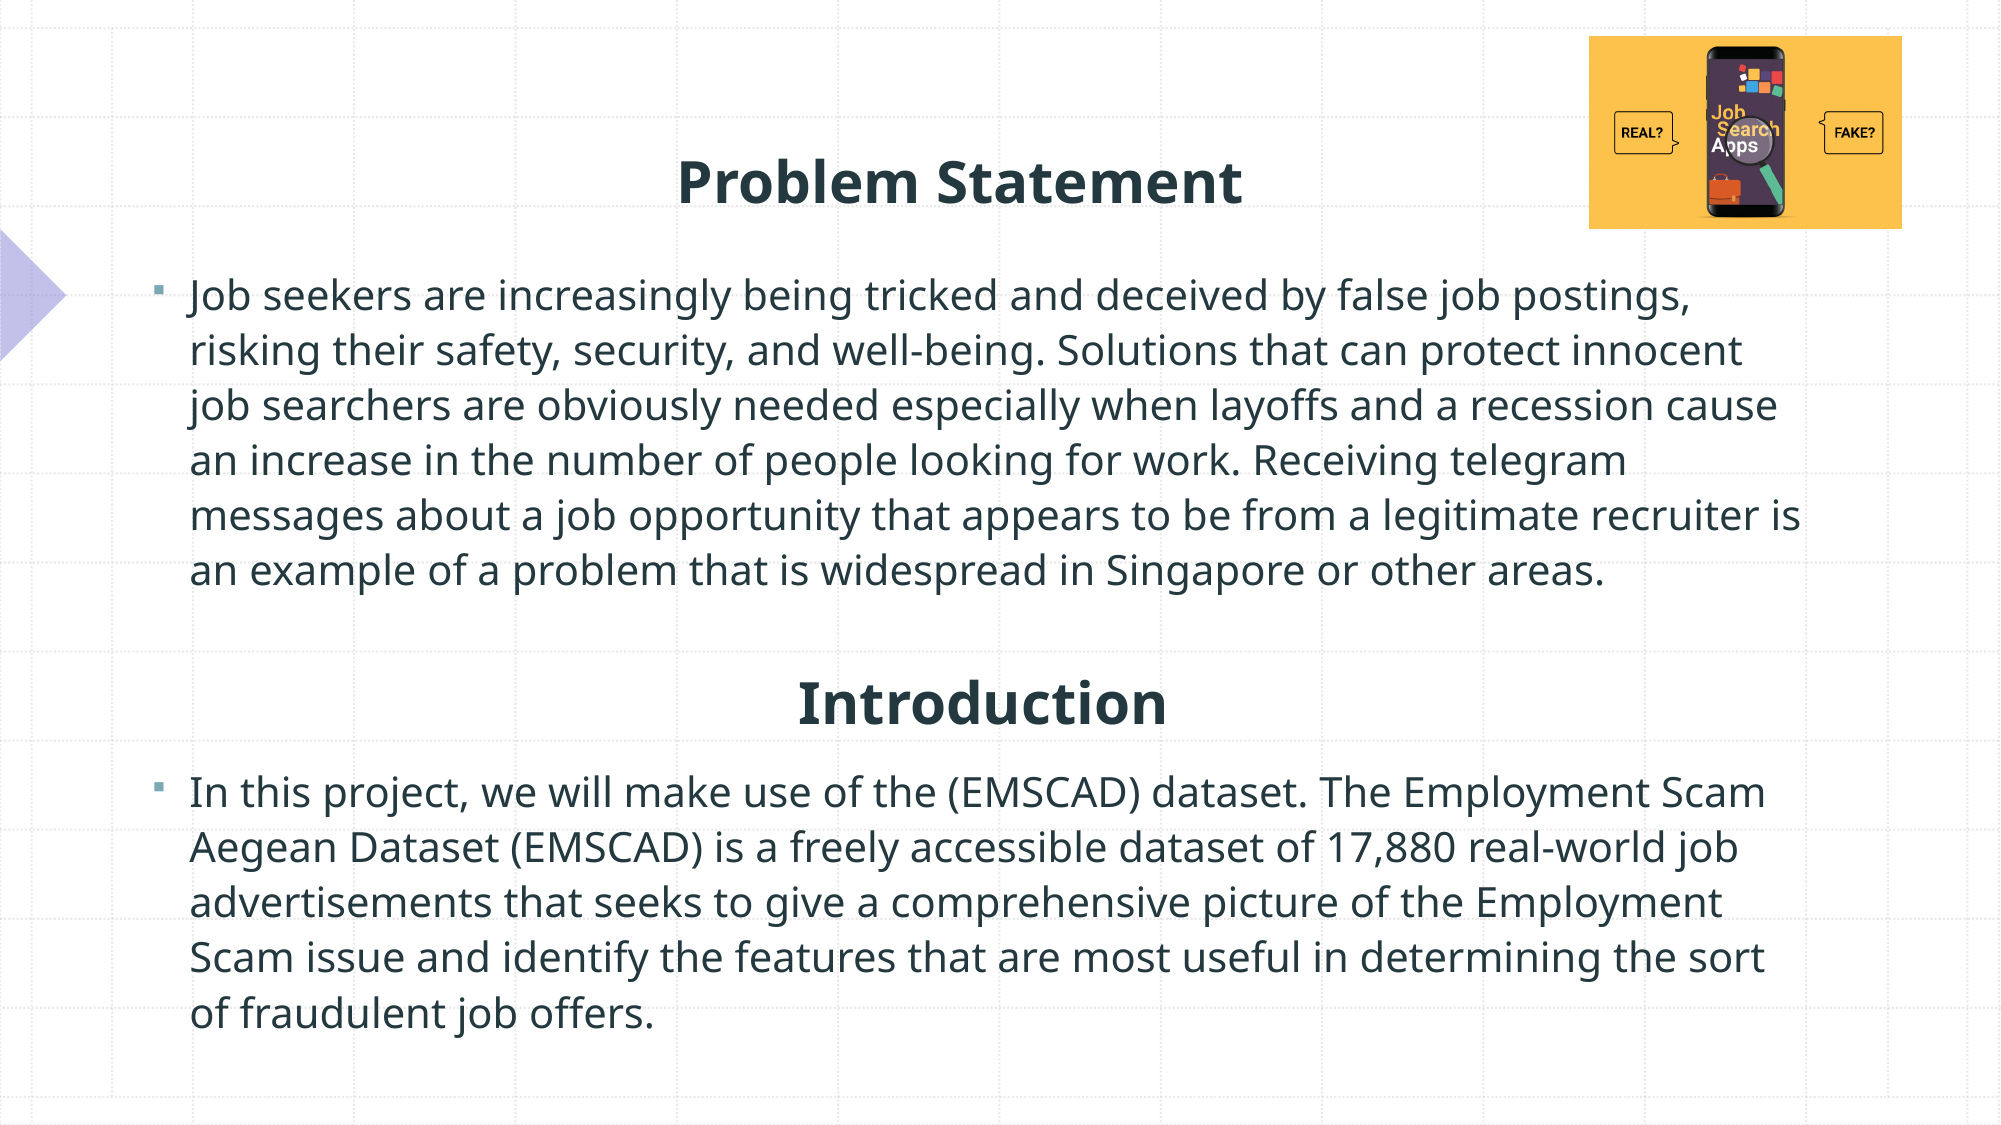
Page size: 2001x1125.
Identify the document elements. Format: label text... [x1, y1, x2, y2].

list Job seekers are increasingly being tricked and deceived by false job postings, risking their safety, security, and well-being. Solutions that can protect innocent job searchers are obviously needed especially when layoffs and a recession cause an increase in the number of people looking for work. Receiving telegram messages about a job opportunity that appears to be from a legitimate recruiter is an example of a problem that is widespread in Singapore or other areas. [136, 256, 1831, 562]
text_box In this project, we will make use of the (EMSCAD) dataset. The Employment Scam Aegean Dataset (EMSCAD) is a freely accessible dataset of 17,880 real-world job advertisements that seeks to give a comprehensive picture of the Employment Scam issue and identify the features that are most useful in determining the sort of fraudulent job offers. [136, 753, 1831, 1117]
title Problem Statement [113, 70, 1589, 223]
picture [1589, 36, 1902, 229]
text_box Introduction [136, 562, 1831, 744]
